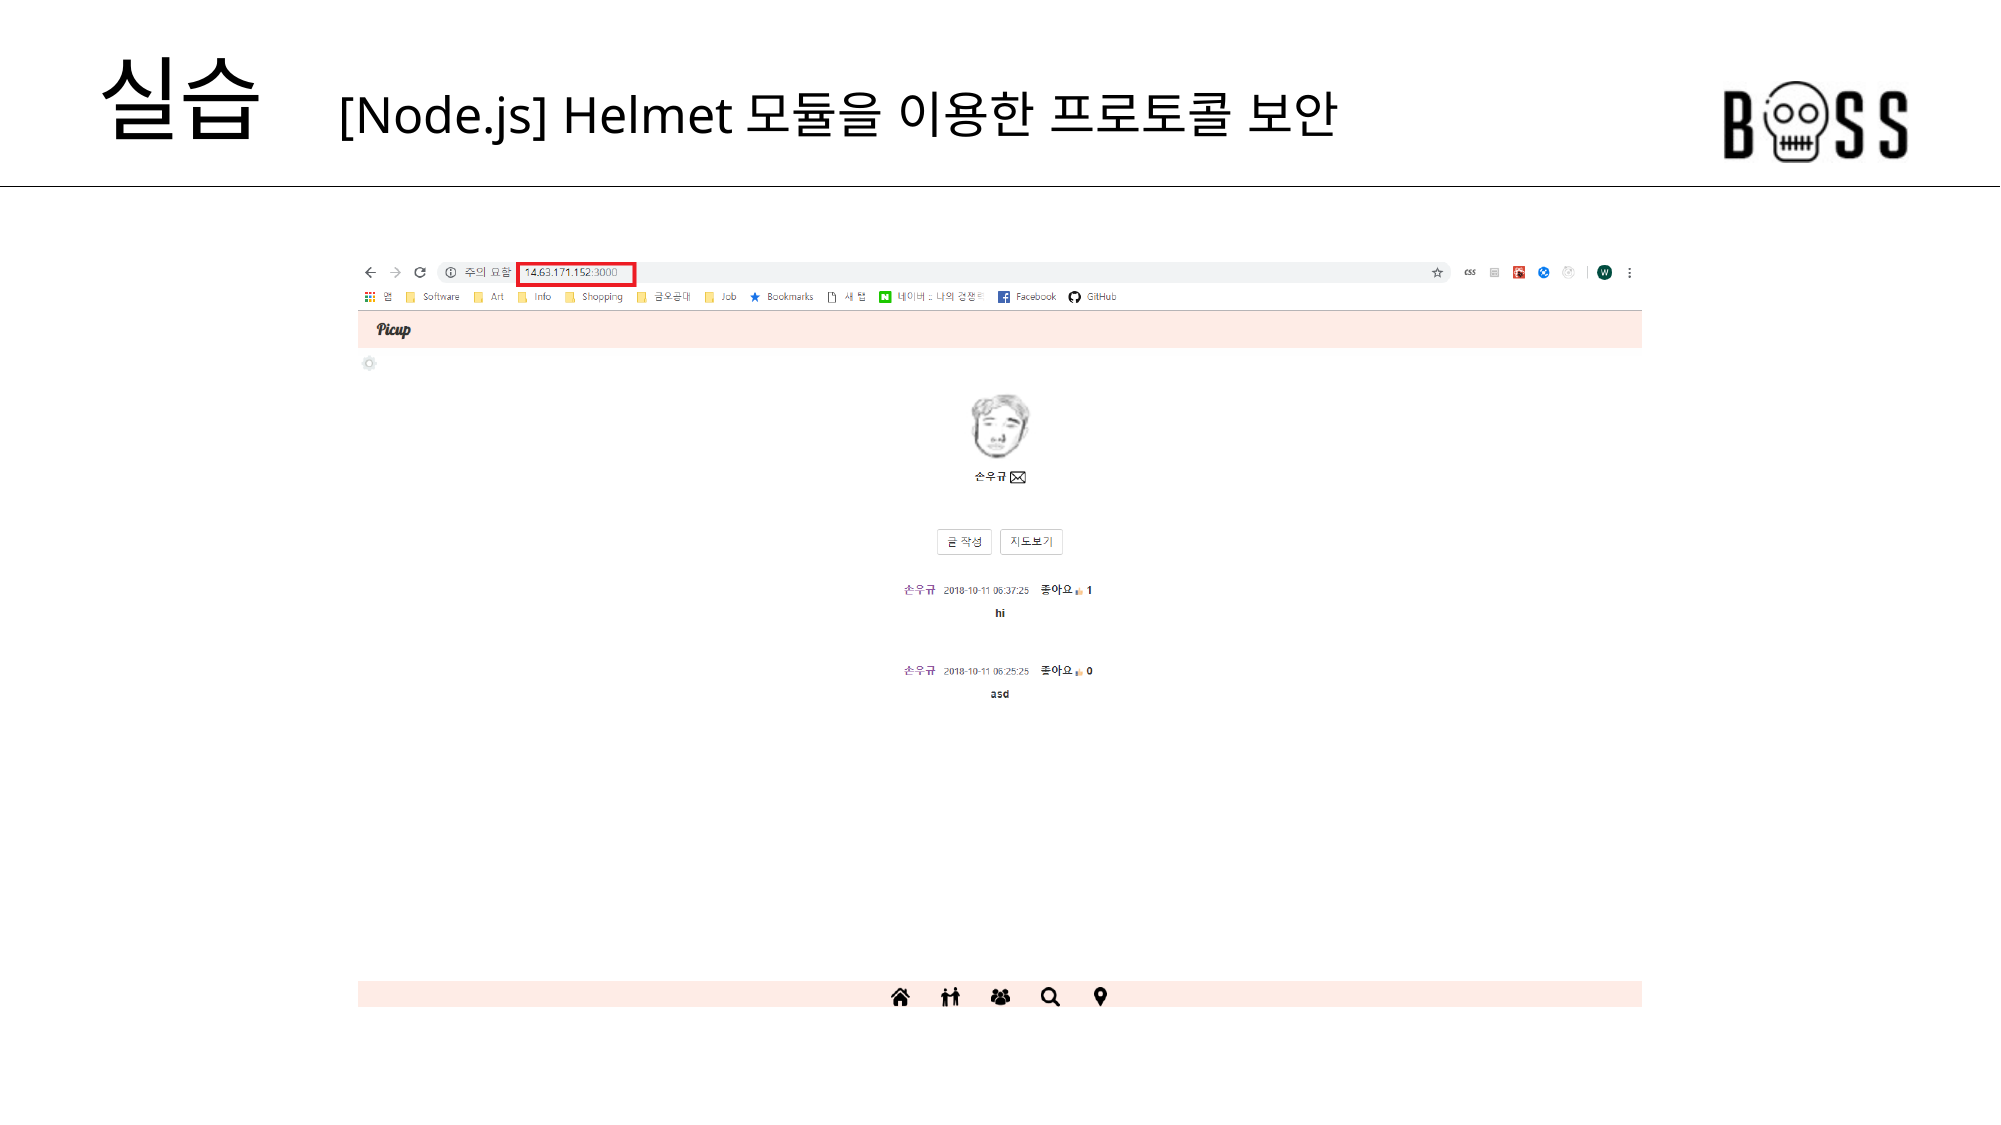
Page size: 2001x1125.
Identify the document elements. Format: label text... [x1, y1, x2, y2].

picture [358, 262, 1642, 1007]
title 실습 [Node.js] Helmet모듈을 이용한 프로토콜 보안 [95, 39, 1575, 230]
picture [1723, 81, 1909, 163]
